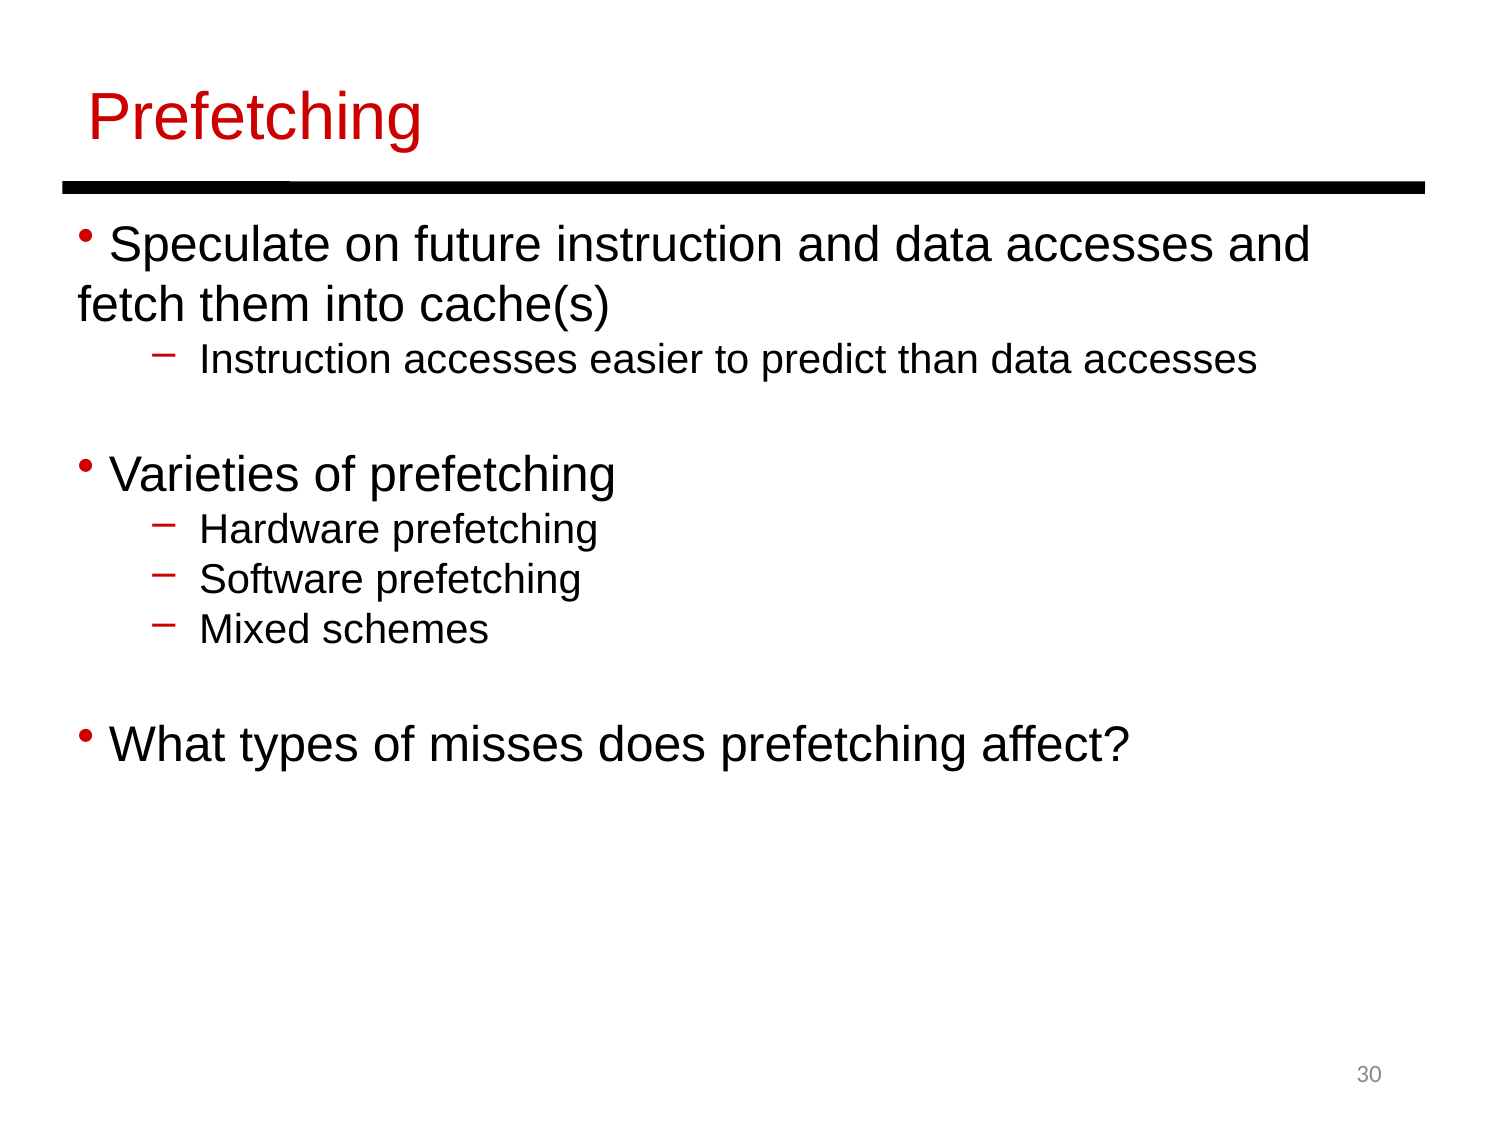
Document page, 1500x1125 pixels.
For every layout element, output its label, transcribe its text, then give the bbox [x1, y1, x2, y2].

text_box Prefetching [72, 65, 1314, 160]
text_box Speculate on future instruction and data accesses and fetch them into cache(s) Instruction accesses easier to predict than data accesses Varieties of prefetching Hardware prefetching Software prefetching Mixed schemes What types of misses does prefetching affect? [62, 203, 1420, 779]
slide_number 30 [1059, 1042, 1397, 1103]
